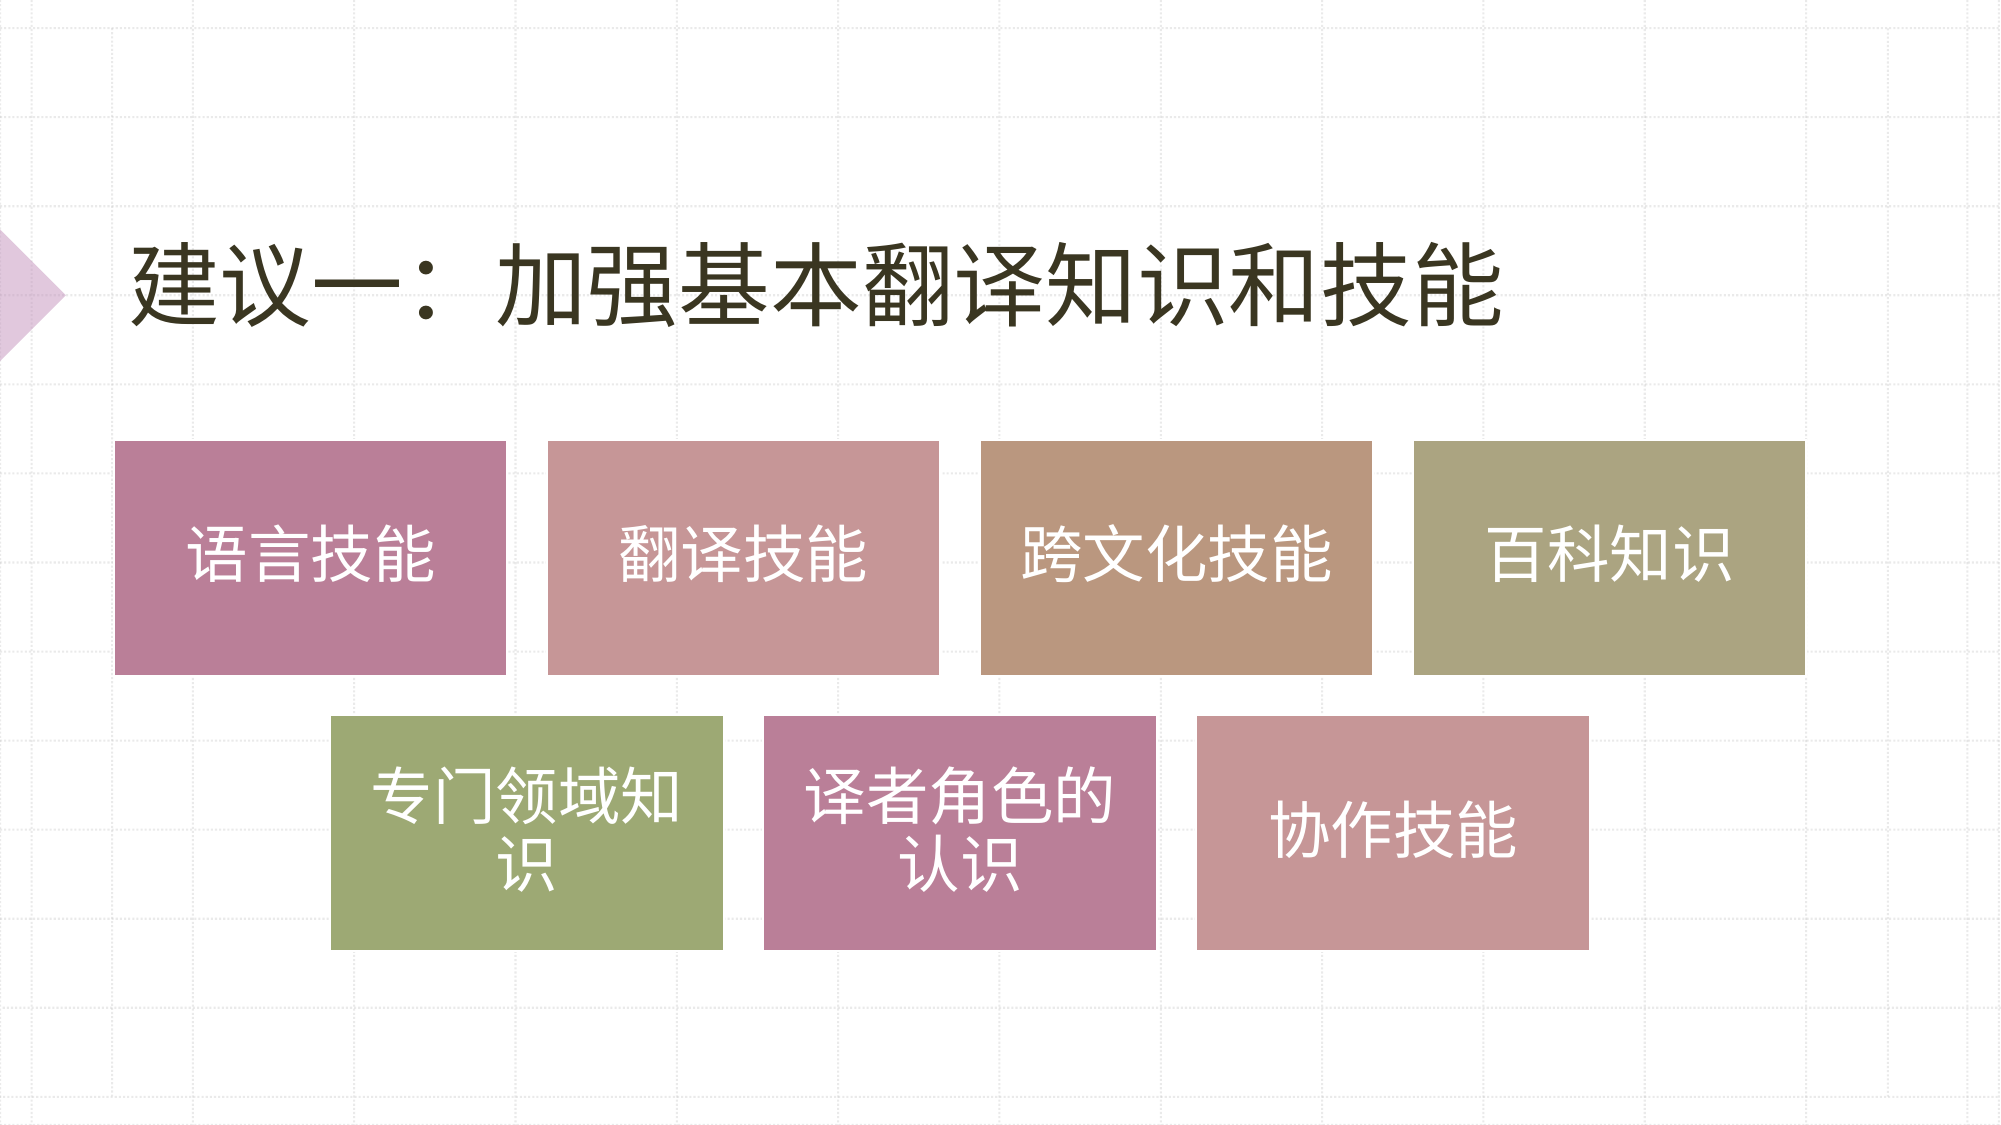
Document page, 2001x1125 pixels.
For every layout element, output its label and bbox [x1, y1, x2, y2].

text_box [0, 0, 2000, 1125]
list [113, 383, 1808, 1008]
